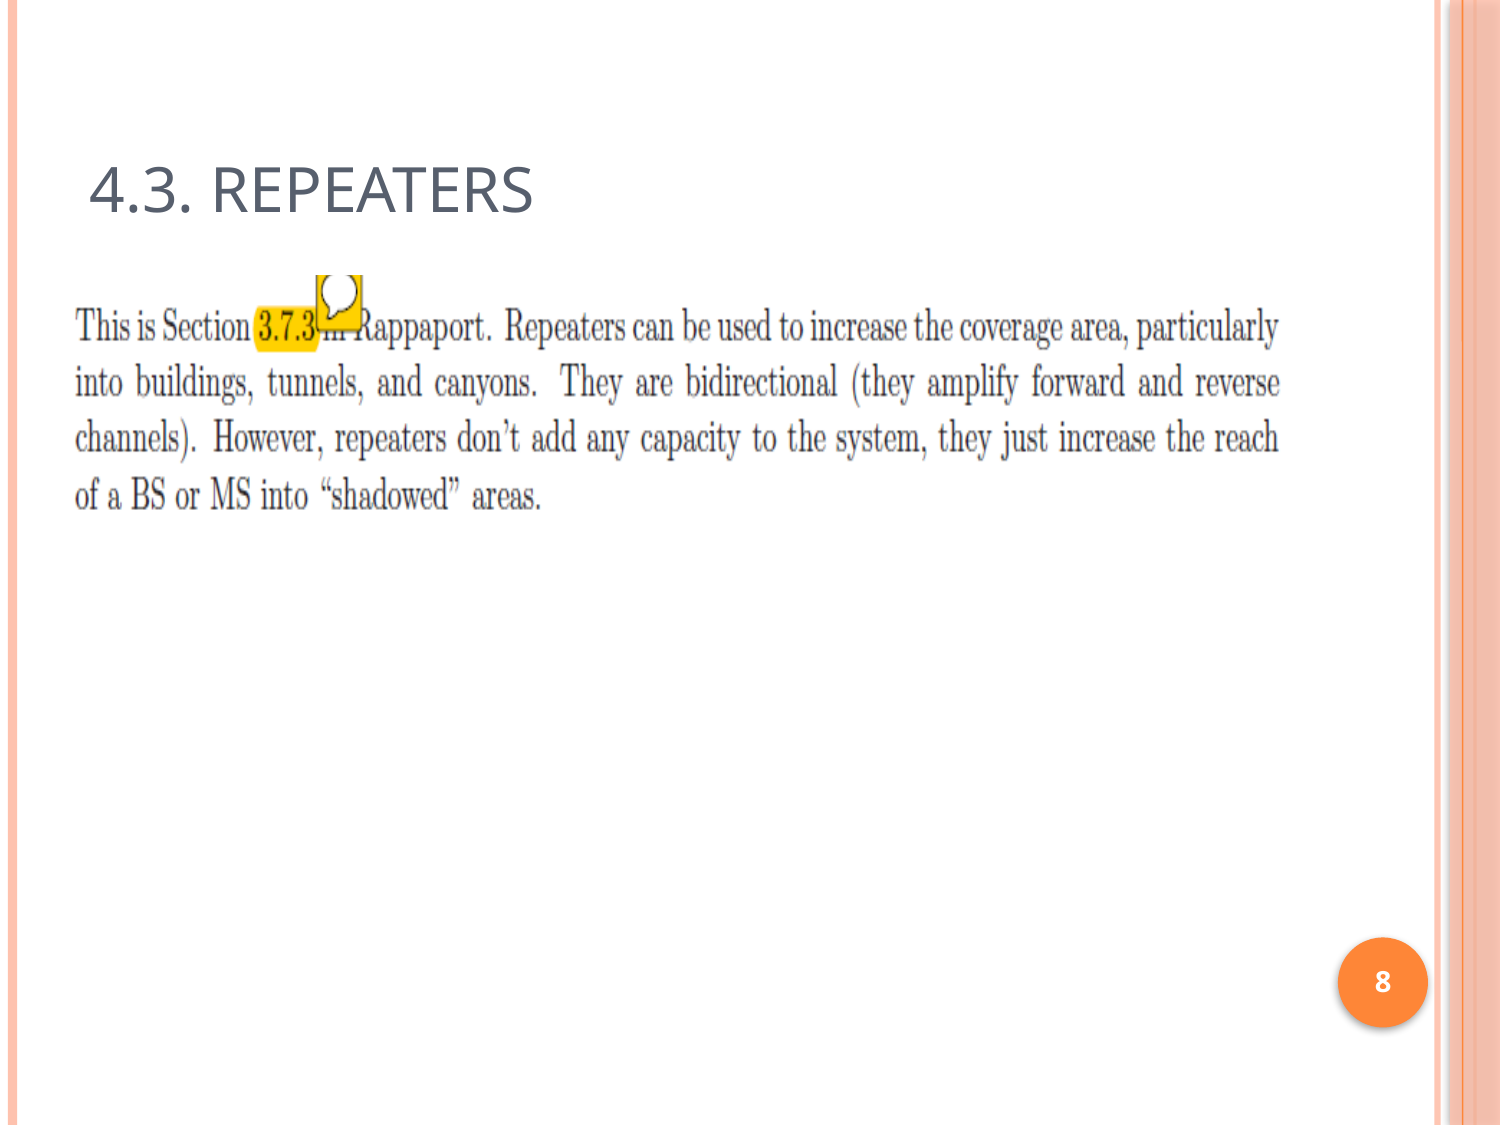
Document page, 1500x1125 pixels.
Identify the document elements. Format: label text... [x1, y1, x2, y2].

slide_number 8 [1333, 940, 1434, 1027]
title 4.3. REPEATERS [75, 45, 1300, 233]
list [49, 274, 1334, 538]
